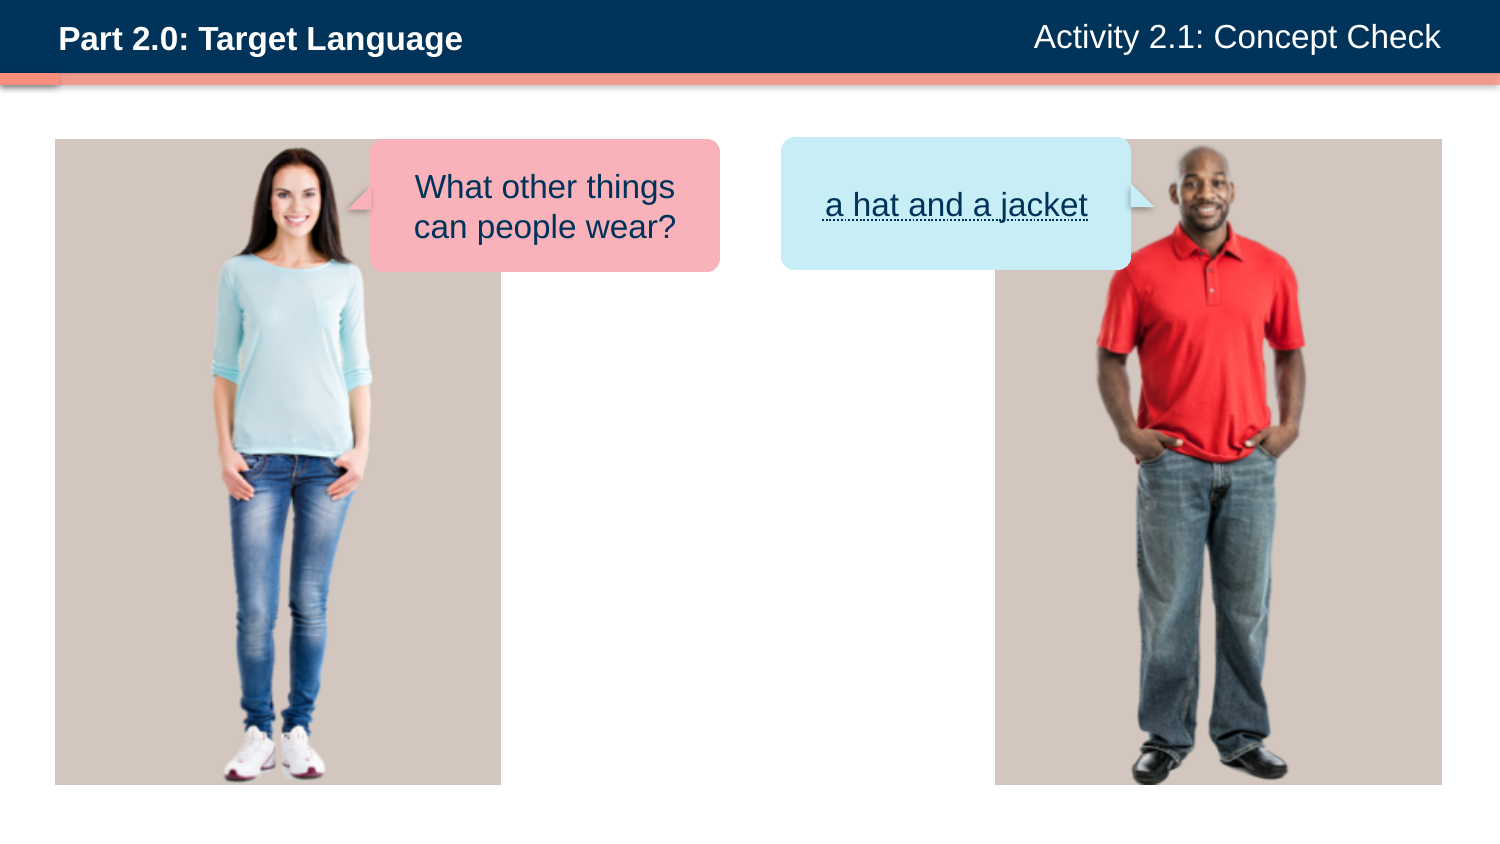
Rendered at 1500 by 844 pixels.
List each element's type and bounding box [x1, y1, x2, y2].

text_box [347, 152, 708, 259]
text_box [0, 0, 1500, 72]
text_box [0, 72, 1500, 86]
picture [55, 138, 502, 786]
picture [995, 138, 1442, 786]
text_box [794, 150, 1155, 258]
